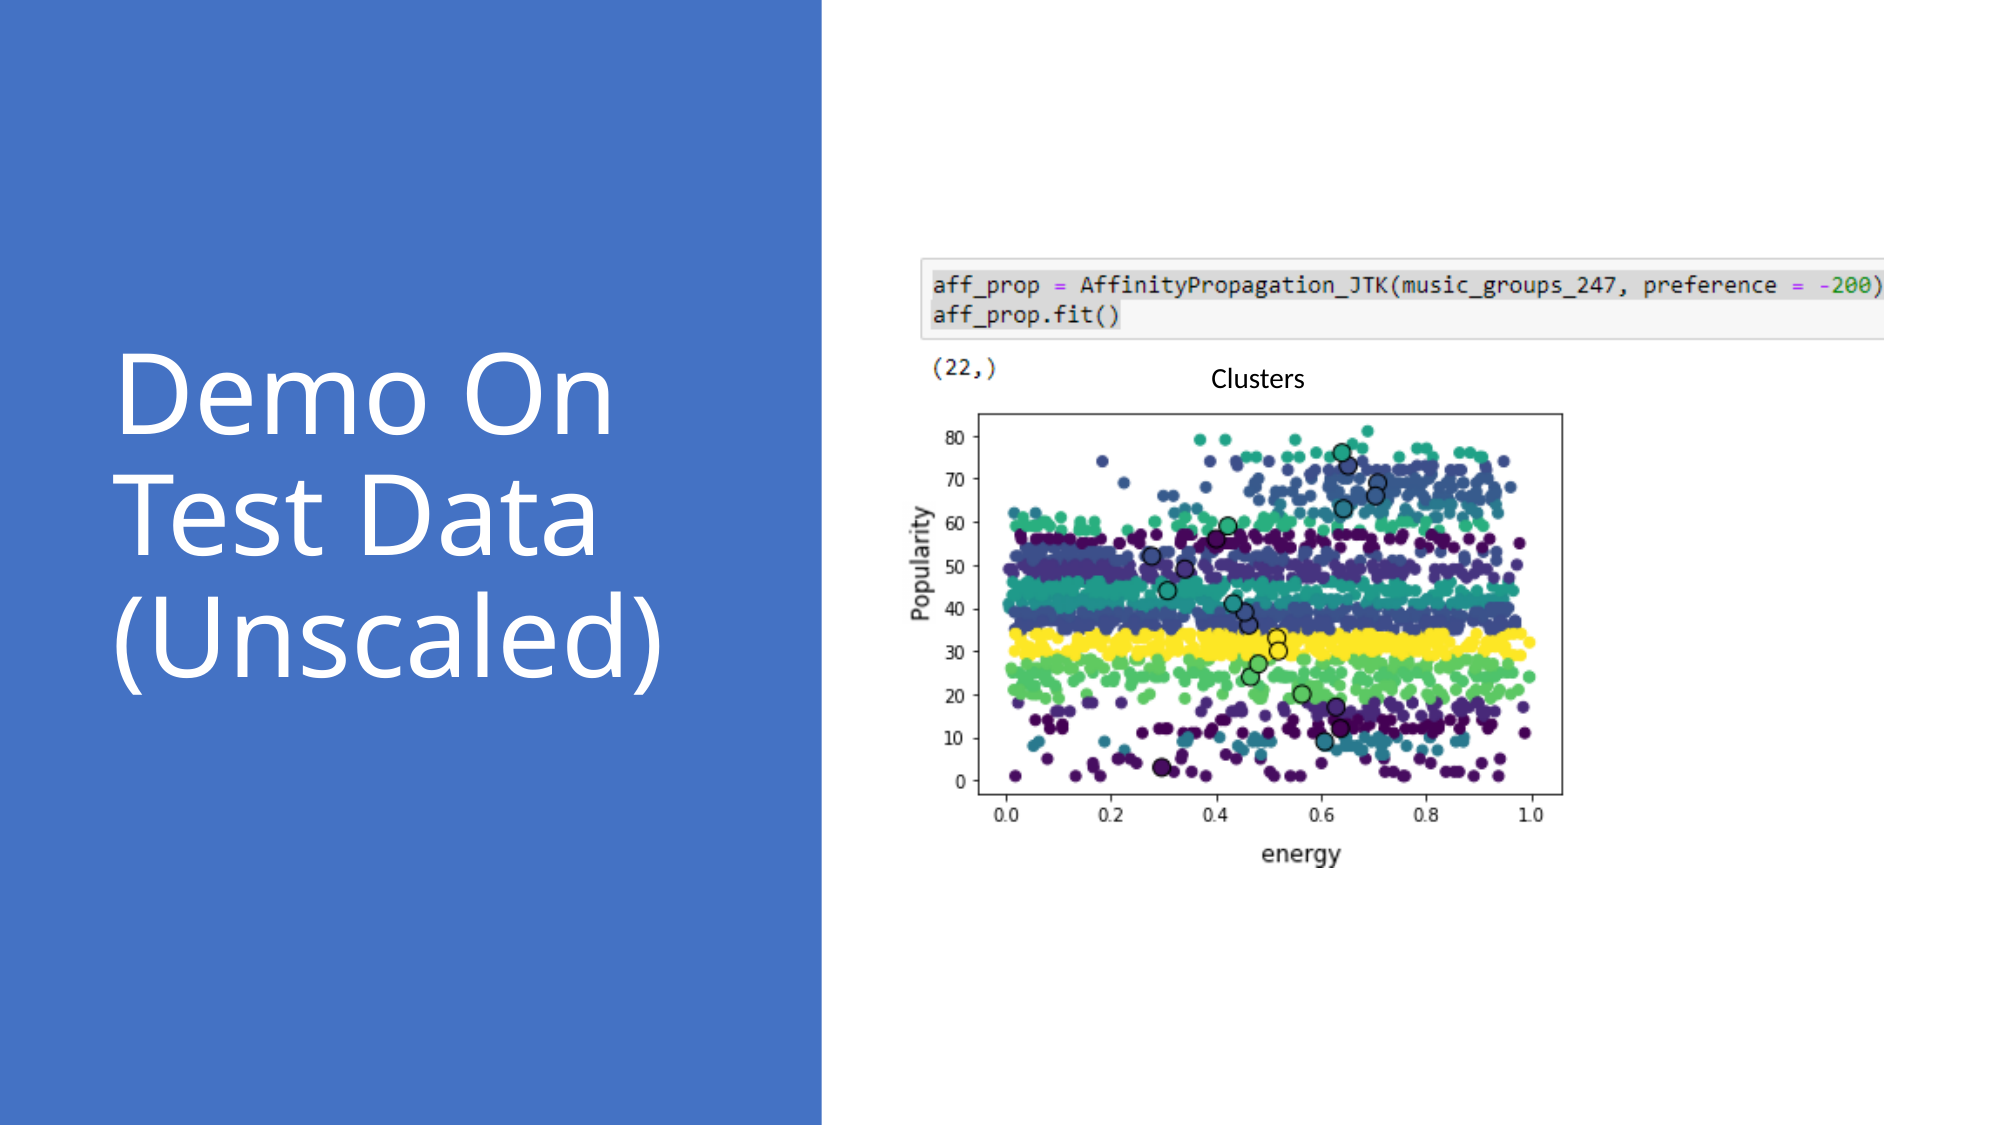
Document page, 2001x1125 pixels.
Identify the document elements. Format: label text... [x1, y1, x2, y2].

title Demo On Test Data (Unscaled) [97, 95, 716, 710]
picture [858, 253, 1884, 868]
text_box [0, 0, 823, 1125]
